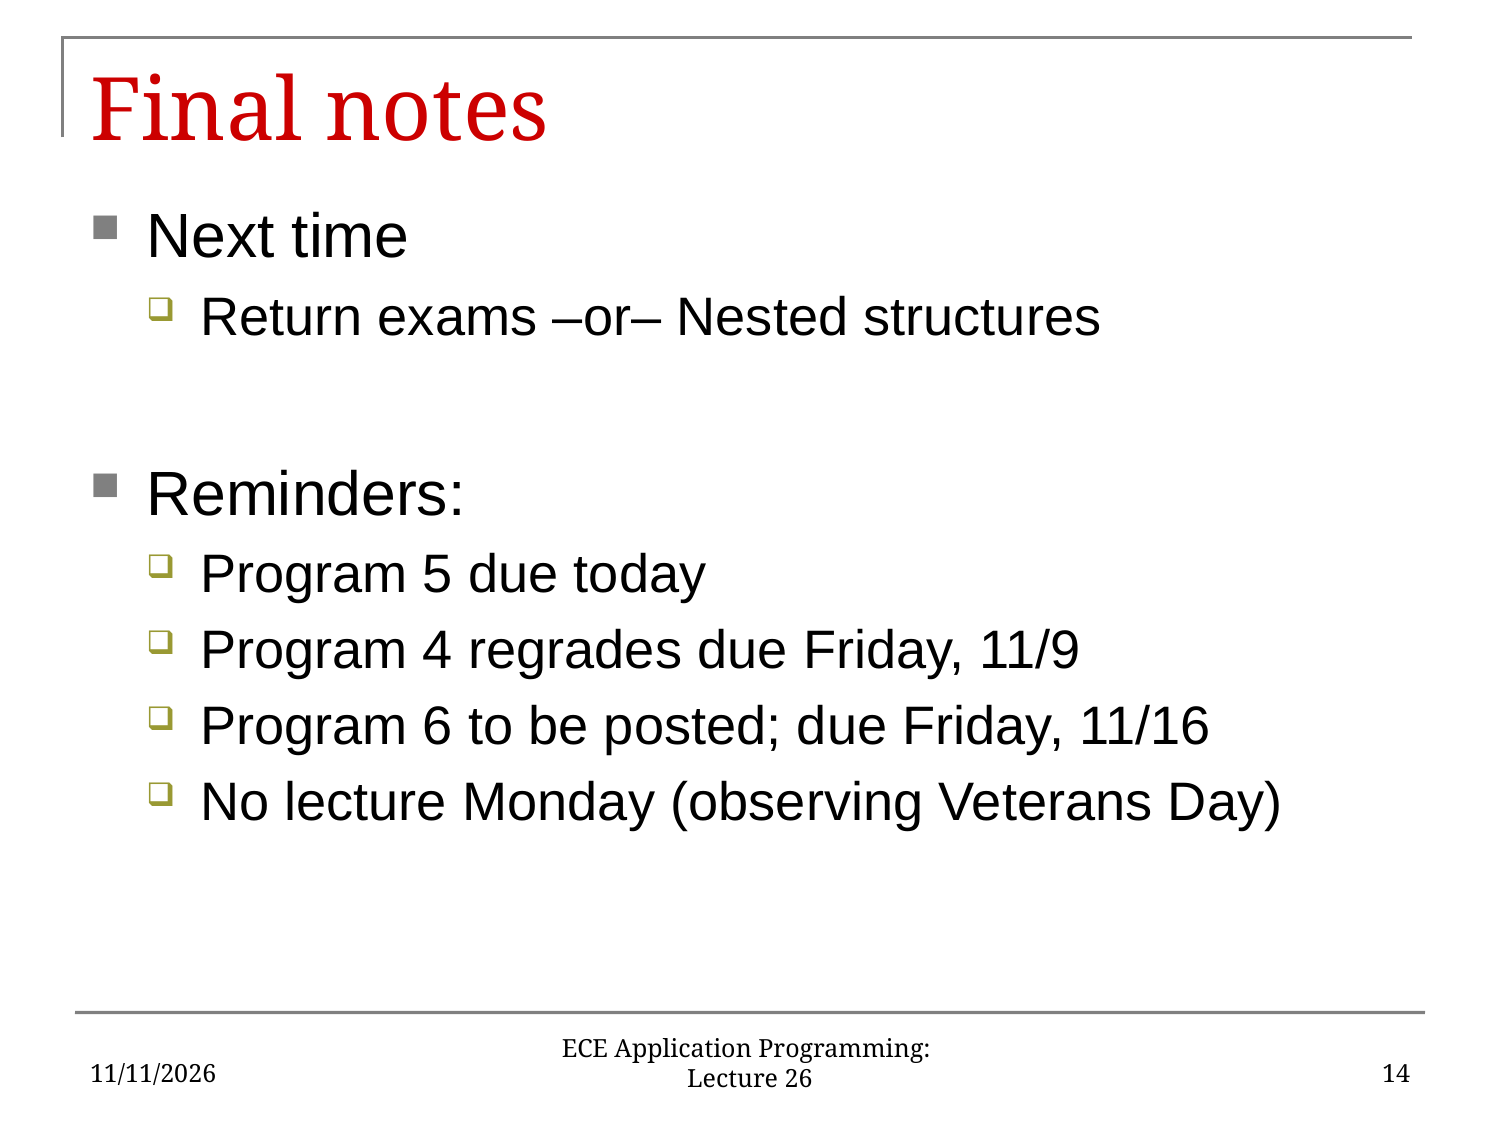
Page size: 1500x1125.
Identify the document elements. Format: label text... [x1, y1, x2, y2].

title Final notes [75, 45, 1425, 163]
slide_number 14 [1074, 1023, 1426, 1100]
footer ECE Application Programming: Lecture 26 [512, 1024, 988, 1101]
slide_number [74, 1023, 426, 1100]
list Next time Return exams –or– Nested structures Reminders: Program 5 due today Program 4 regrades due Friday, 11/9 Program 6 to be posted; due Friday, 11/16 No lecture Monday (observing Veterans Day) [75, 187, 1425, 1006]
